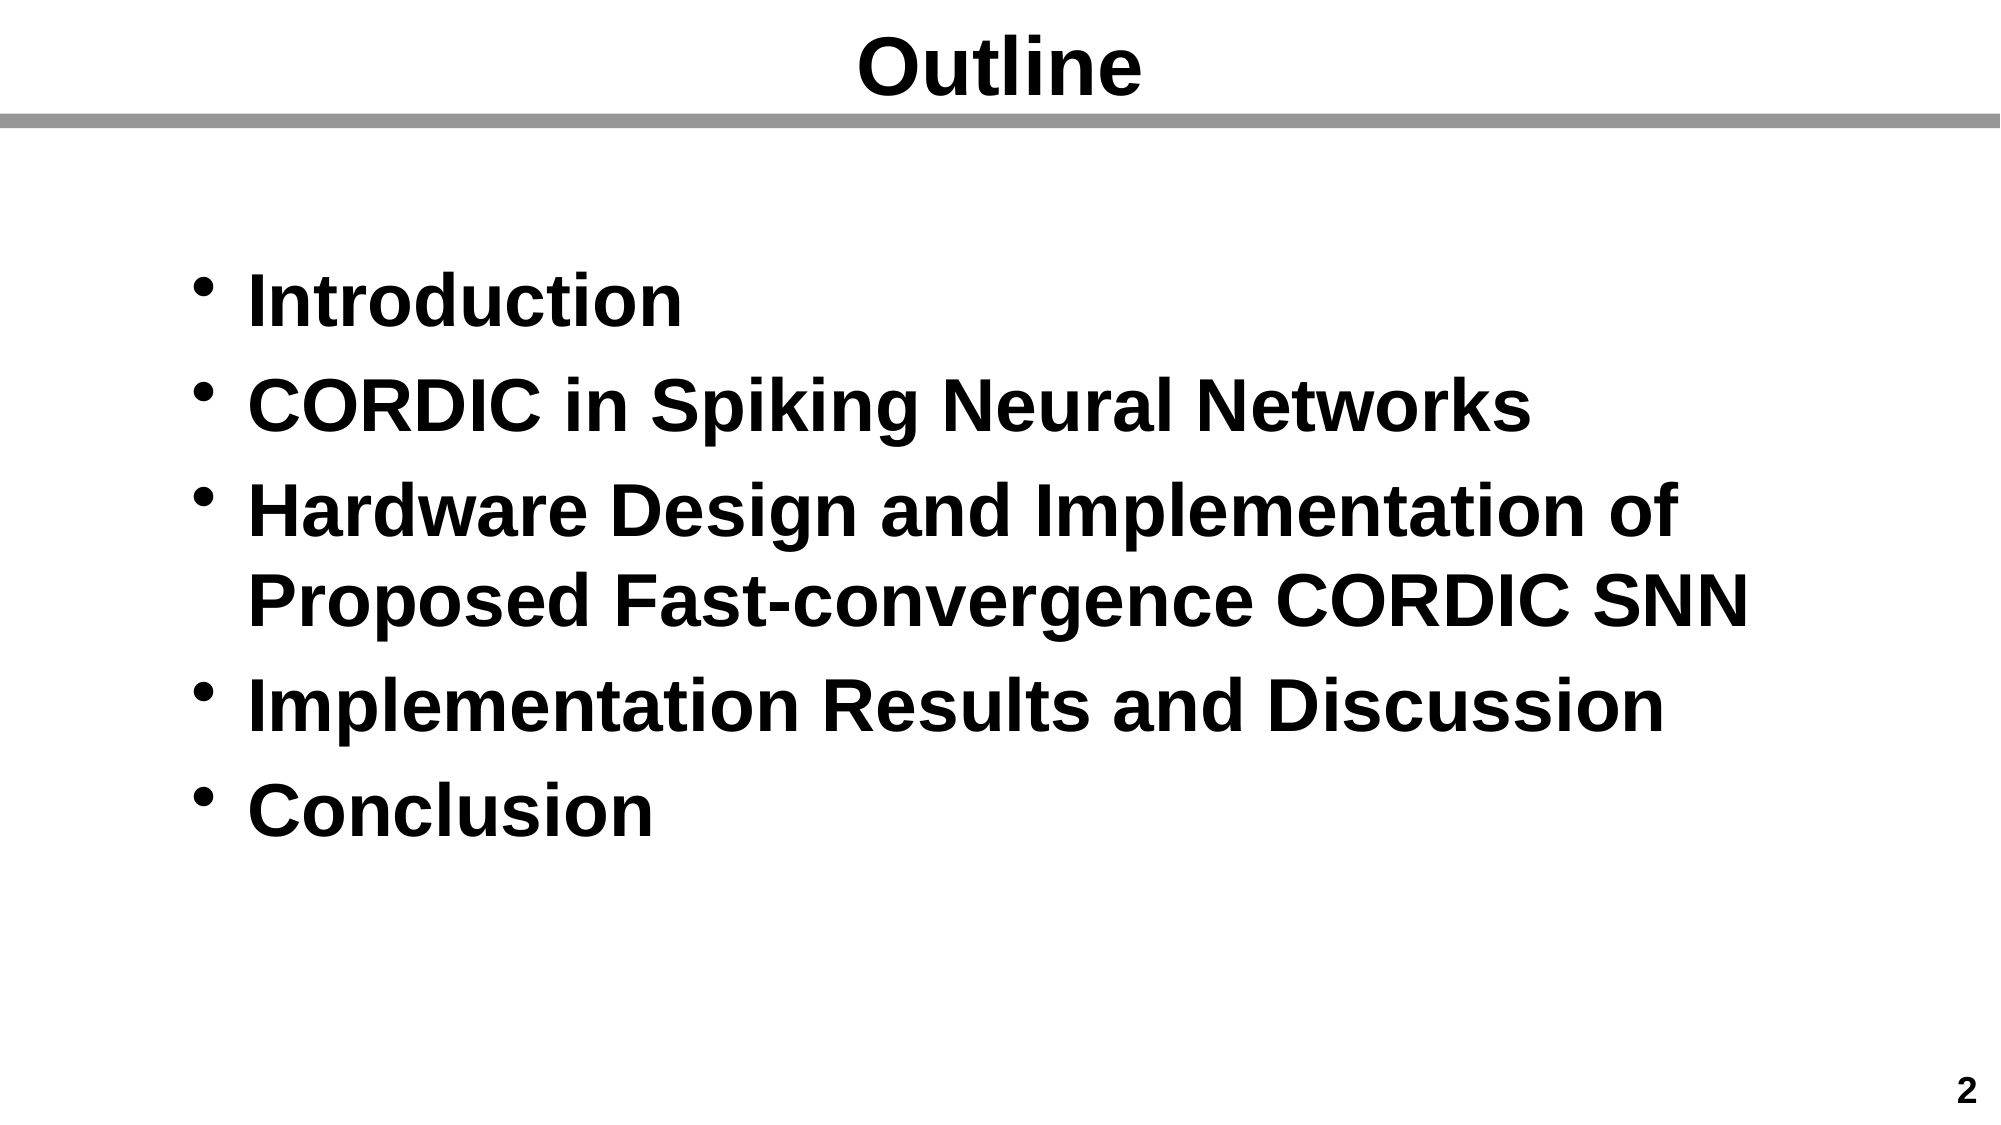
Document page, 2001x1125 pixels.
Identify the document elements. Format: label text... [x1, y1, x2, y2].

text_box Introduction CORDIC in Spiking Neural Networks Hardware Design and Implementation of Proposed Fast-convergence CORDIC SNN Implementation Results and Discussion Conclusion [176, 243, 1824, 976]
title Outline [0, 0, 2000, 125]
